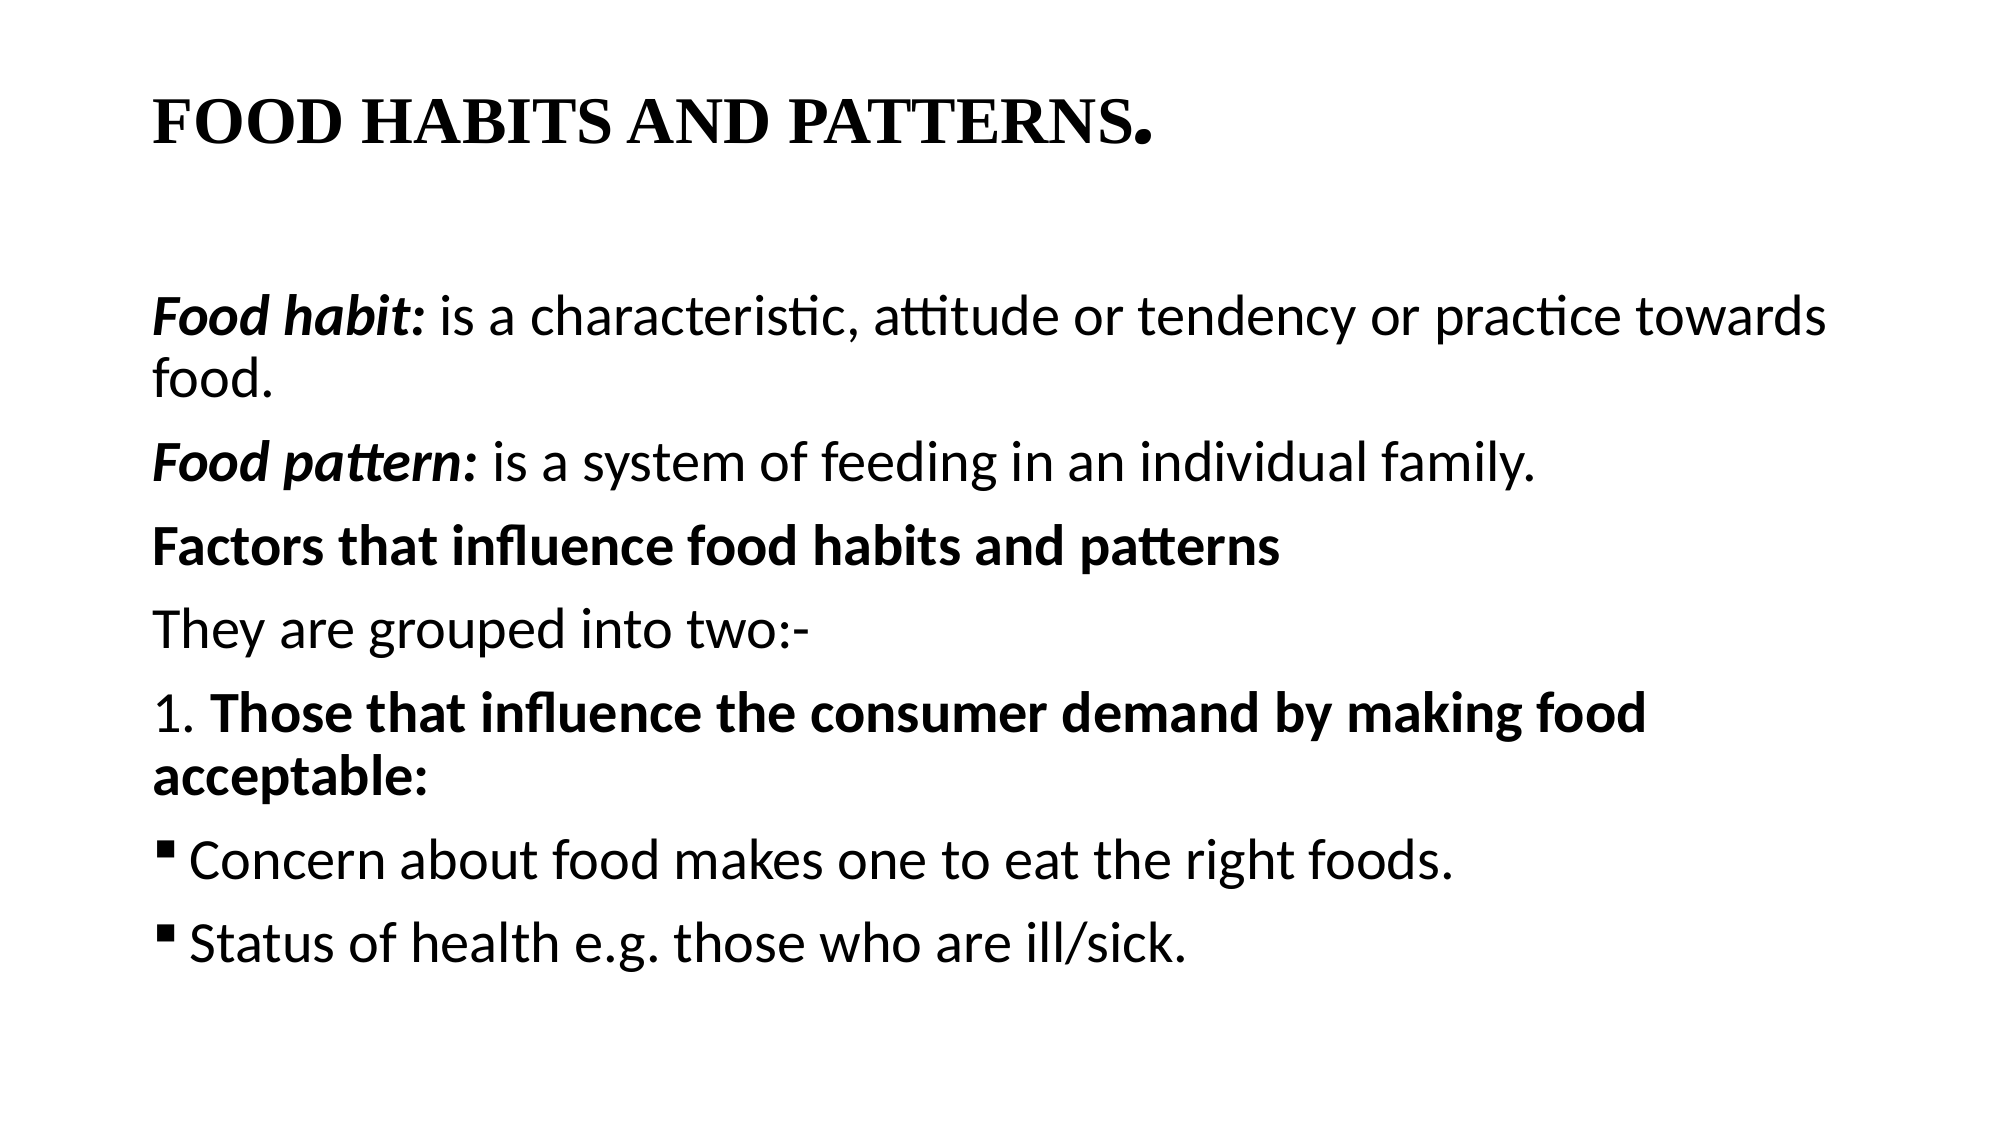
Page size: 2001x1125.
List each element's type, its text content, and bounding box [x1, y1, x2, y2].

title FOOD HABITS AND PATTERNS. [137, 59, 1863, 277]
list Food habit: is a characteristic, attitude or tendency or practice towards food. Food pattern: is a system of feeding in an individual family. Factors that influence food habits and patterns They are grouped into two:- 1. Those that influence the consumer demand by making food acceptable: Concern about food makes one to eat the right foods. Status of health e.g. those who are ill/sick. [137, 277, 1863, 1125]
